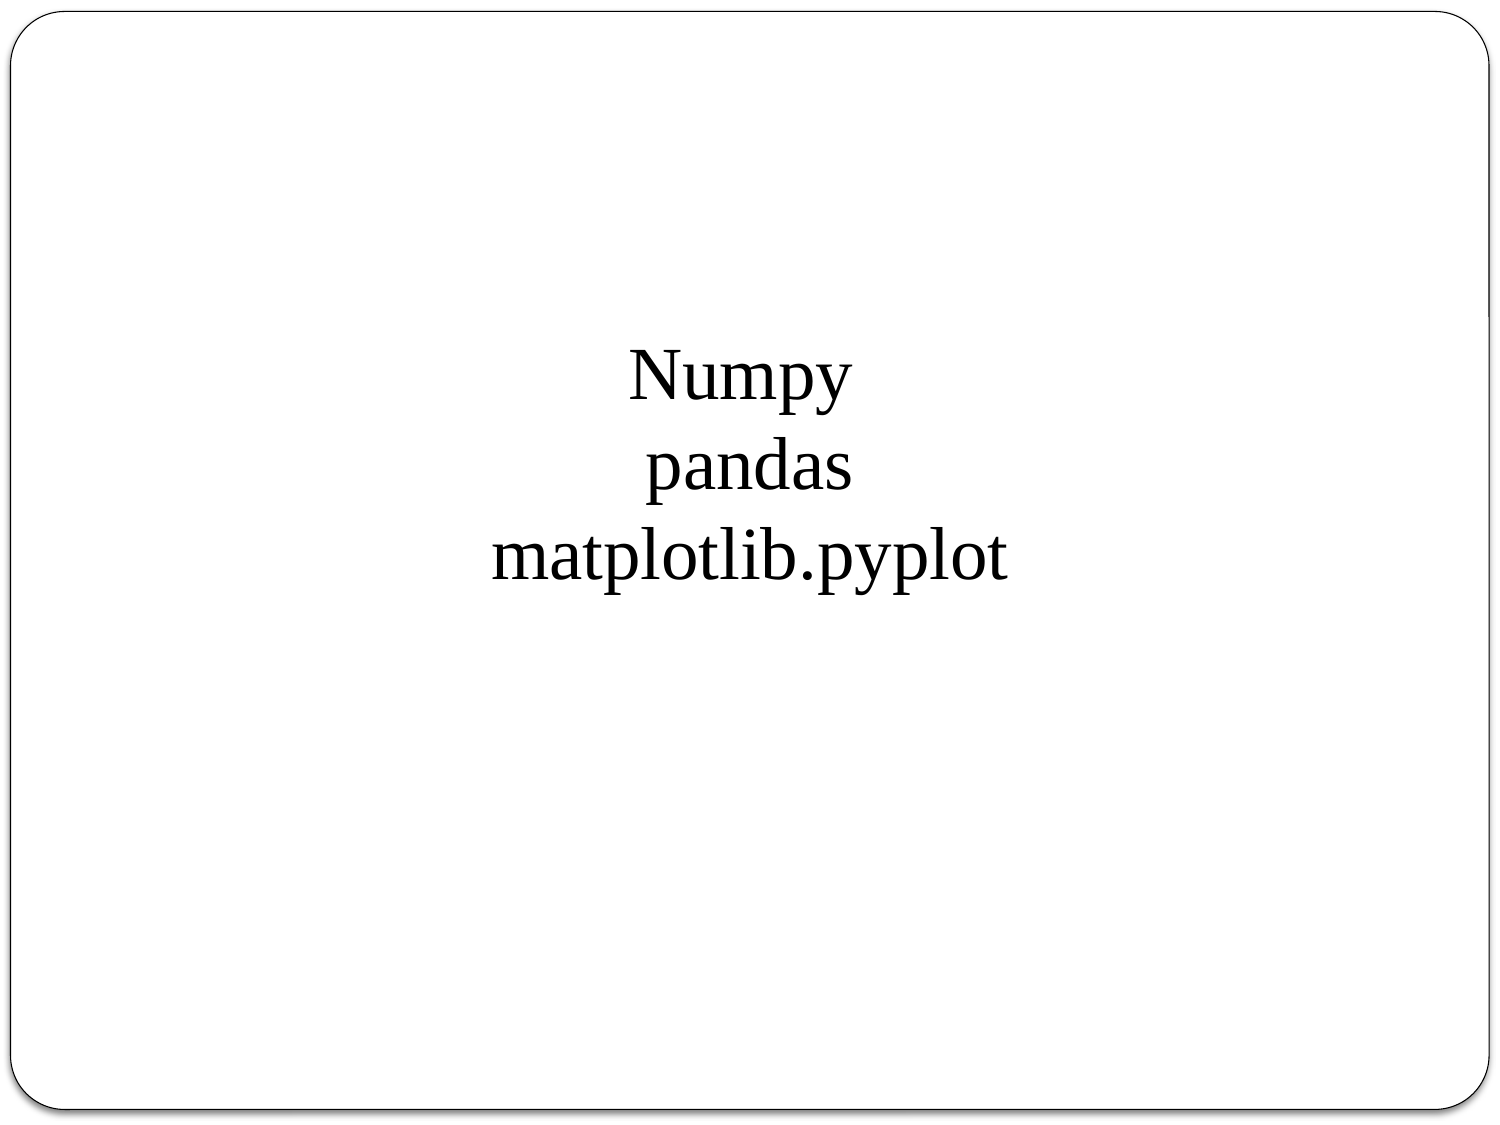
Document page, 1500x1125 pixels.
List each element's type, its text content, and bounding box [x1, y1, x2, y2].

title Numpy pandas matplotlib.pyplot [87, 287, 1413, 700]
